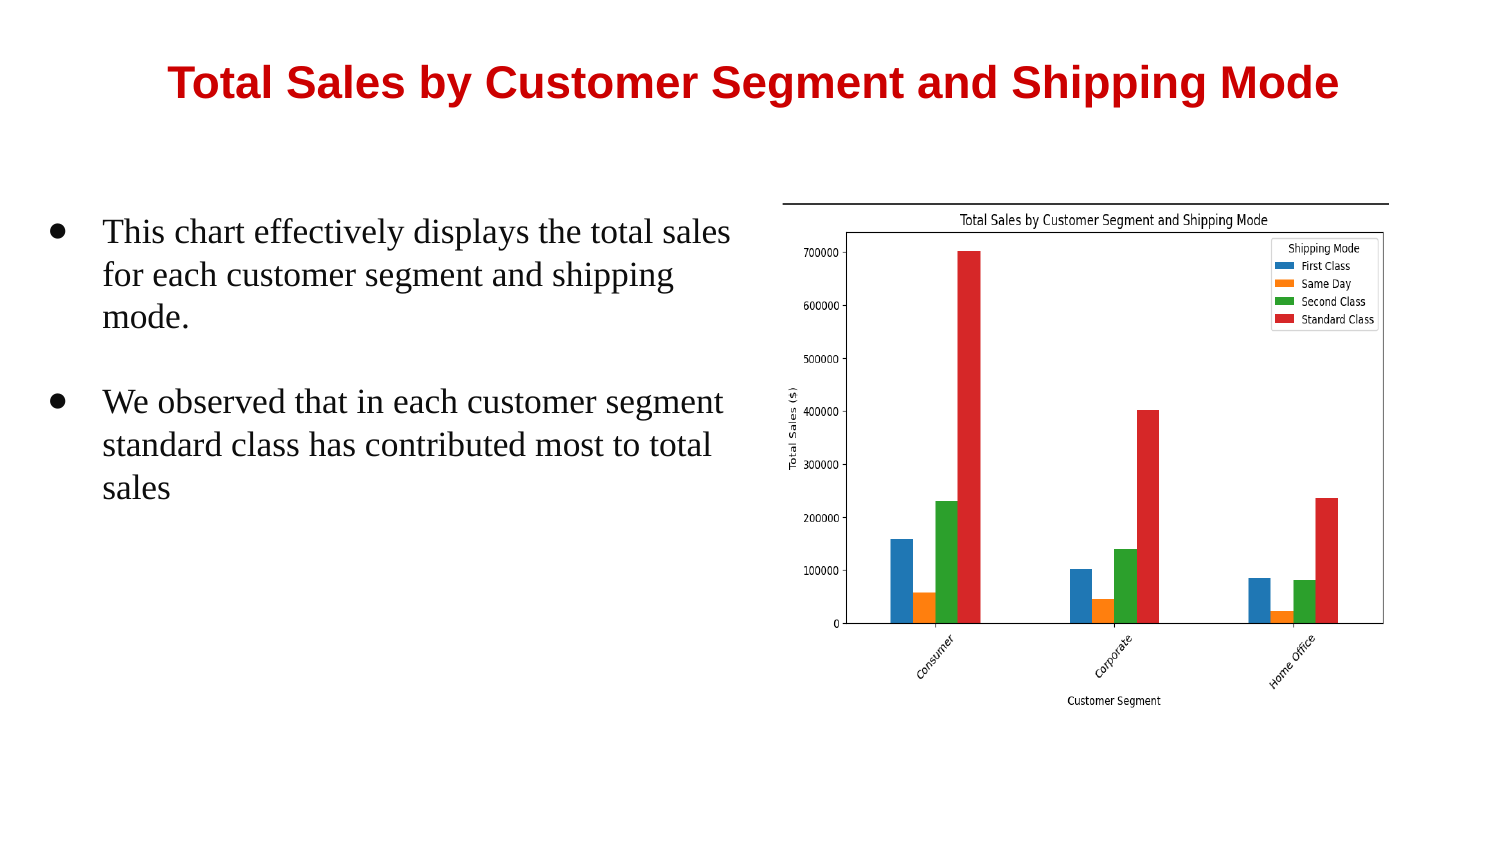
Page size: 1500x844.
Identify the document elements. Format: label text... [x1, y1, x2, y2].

text_box Total Sales by Customer Segment and Shipping Mode [3, 38, 1500, 124]
picture [782, 203, 1419, 713]
text_box This chart effectively displays the total sales for each customer segment and shipping mode. We observed that in each customer segment standard class has contributed most to total sales [12, 193, 771, 663]
